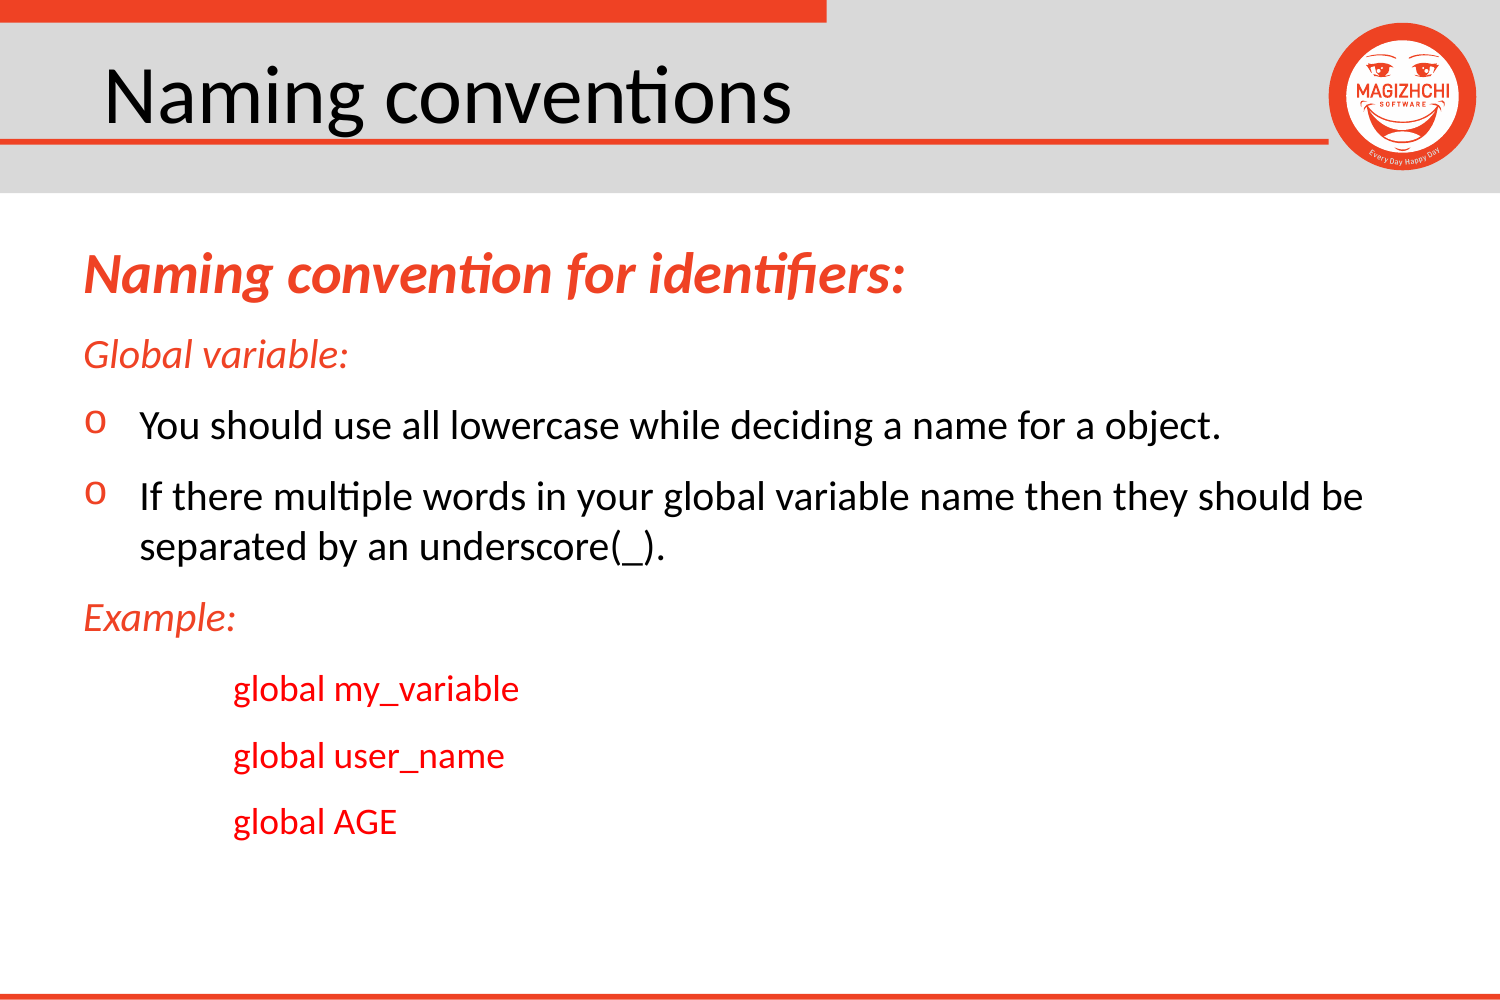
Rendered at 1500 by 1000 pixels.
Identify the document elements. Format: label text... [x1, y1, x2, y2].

title Naming conventions [88, 53, 1418, 140]
list Naming convention for identifiers: Global variable: You should use all lowercase while deciding a name for a object. If there multiple words in your global variable name then they should be separated by an underscore(_). Example: global my_variable global user_name global AGE [68, 228, 1418, 947]
